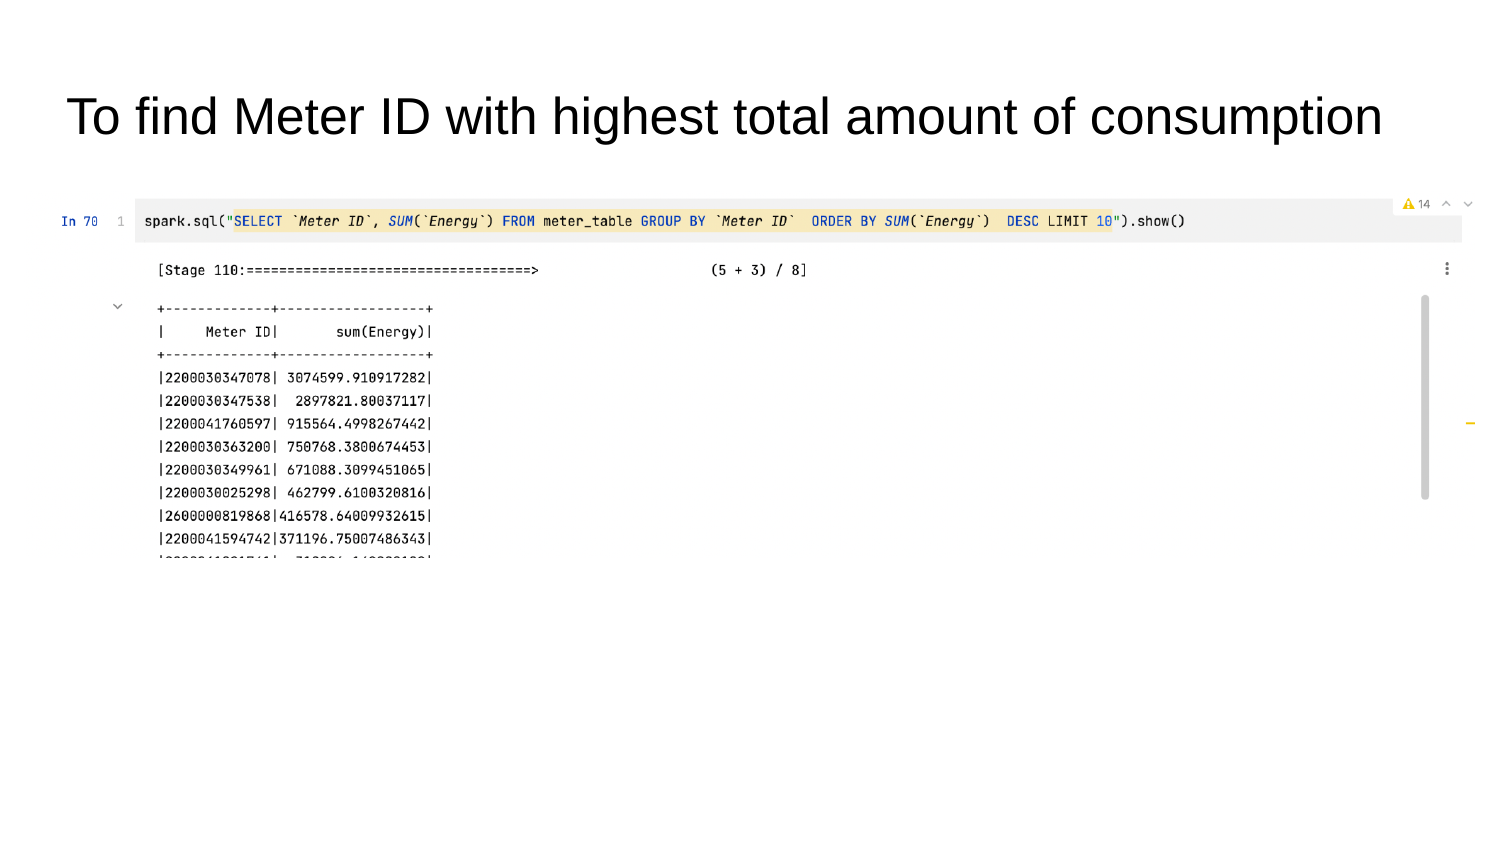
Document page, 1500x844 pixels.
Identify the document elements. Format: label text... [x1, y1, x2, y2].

title To find Meter ID with highest total amount of consumption [51, 72, 1449, 167]
picture [24, 191, 1476, 559]
